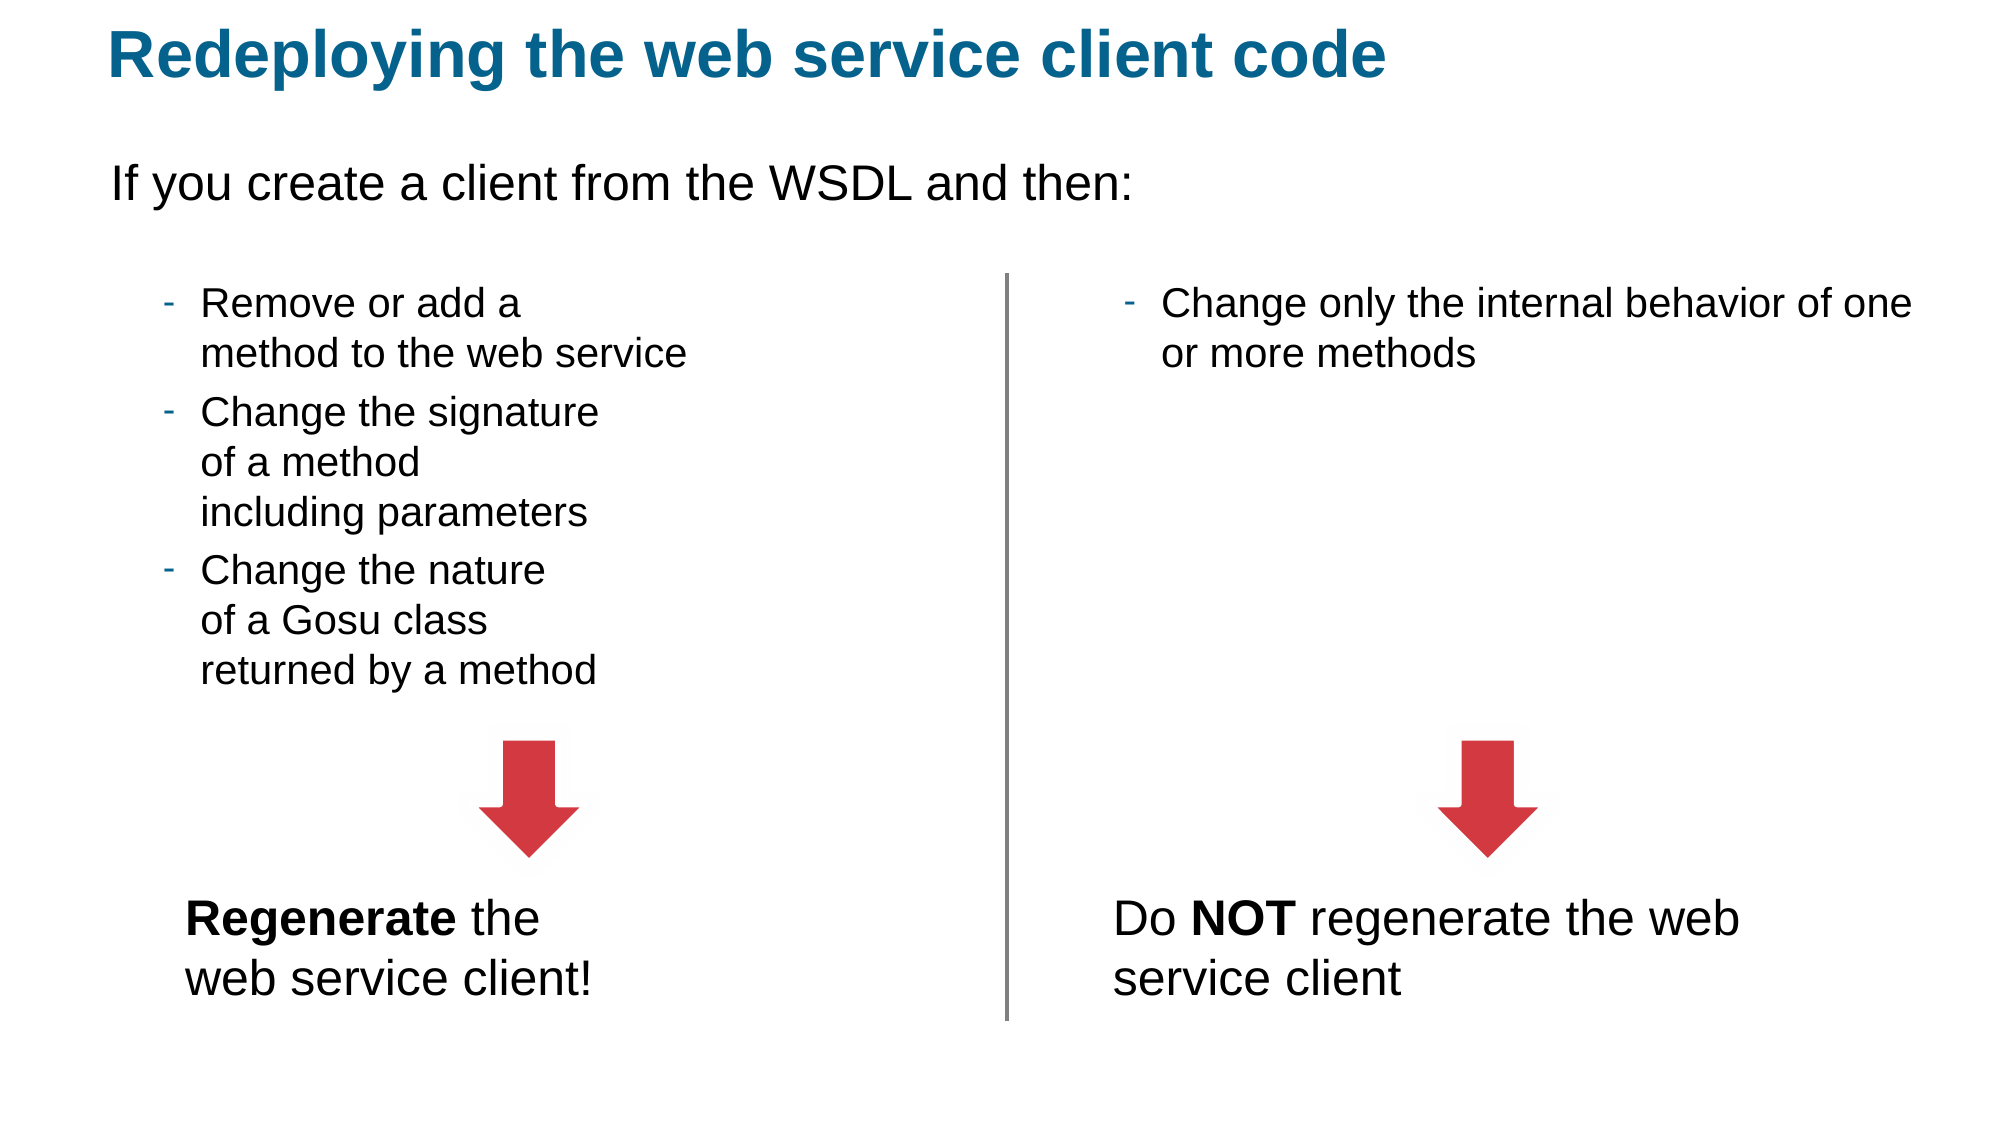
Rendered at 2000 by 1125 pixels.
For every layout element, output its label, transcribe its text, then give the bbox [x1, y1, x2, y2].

title Redeploying the web service client code [107, 19, 1928, 142]
text_box [1426, 734, 1550, 866]
text_box [467, 734, 591, 866]
text_box If you create a client from the WSDL and then: [110, 149, 1904, 269]
text_box Do NOT regenerate the web service client [1112, 885, 1904, 1019]
text_box Regenerate the web service client! [185, 885, 917, 1019]
text_box Change only the internal behavior of one or more methods [1043, 268, 1933, 766]
text_box Remove or add a method to the web service Change the signature of a method including parameters Change the nature of a Gosu class returned by a method [82, 268, 976, 1029]
